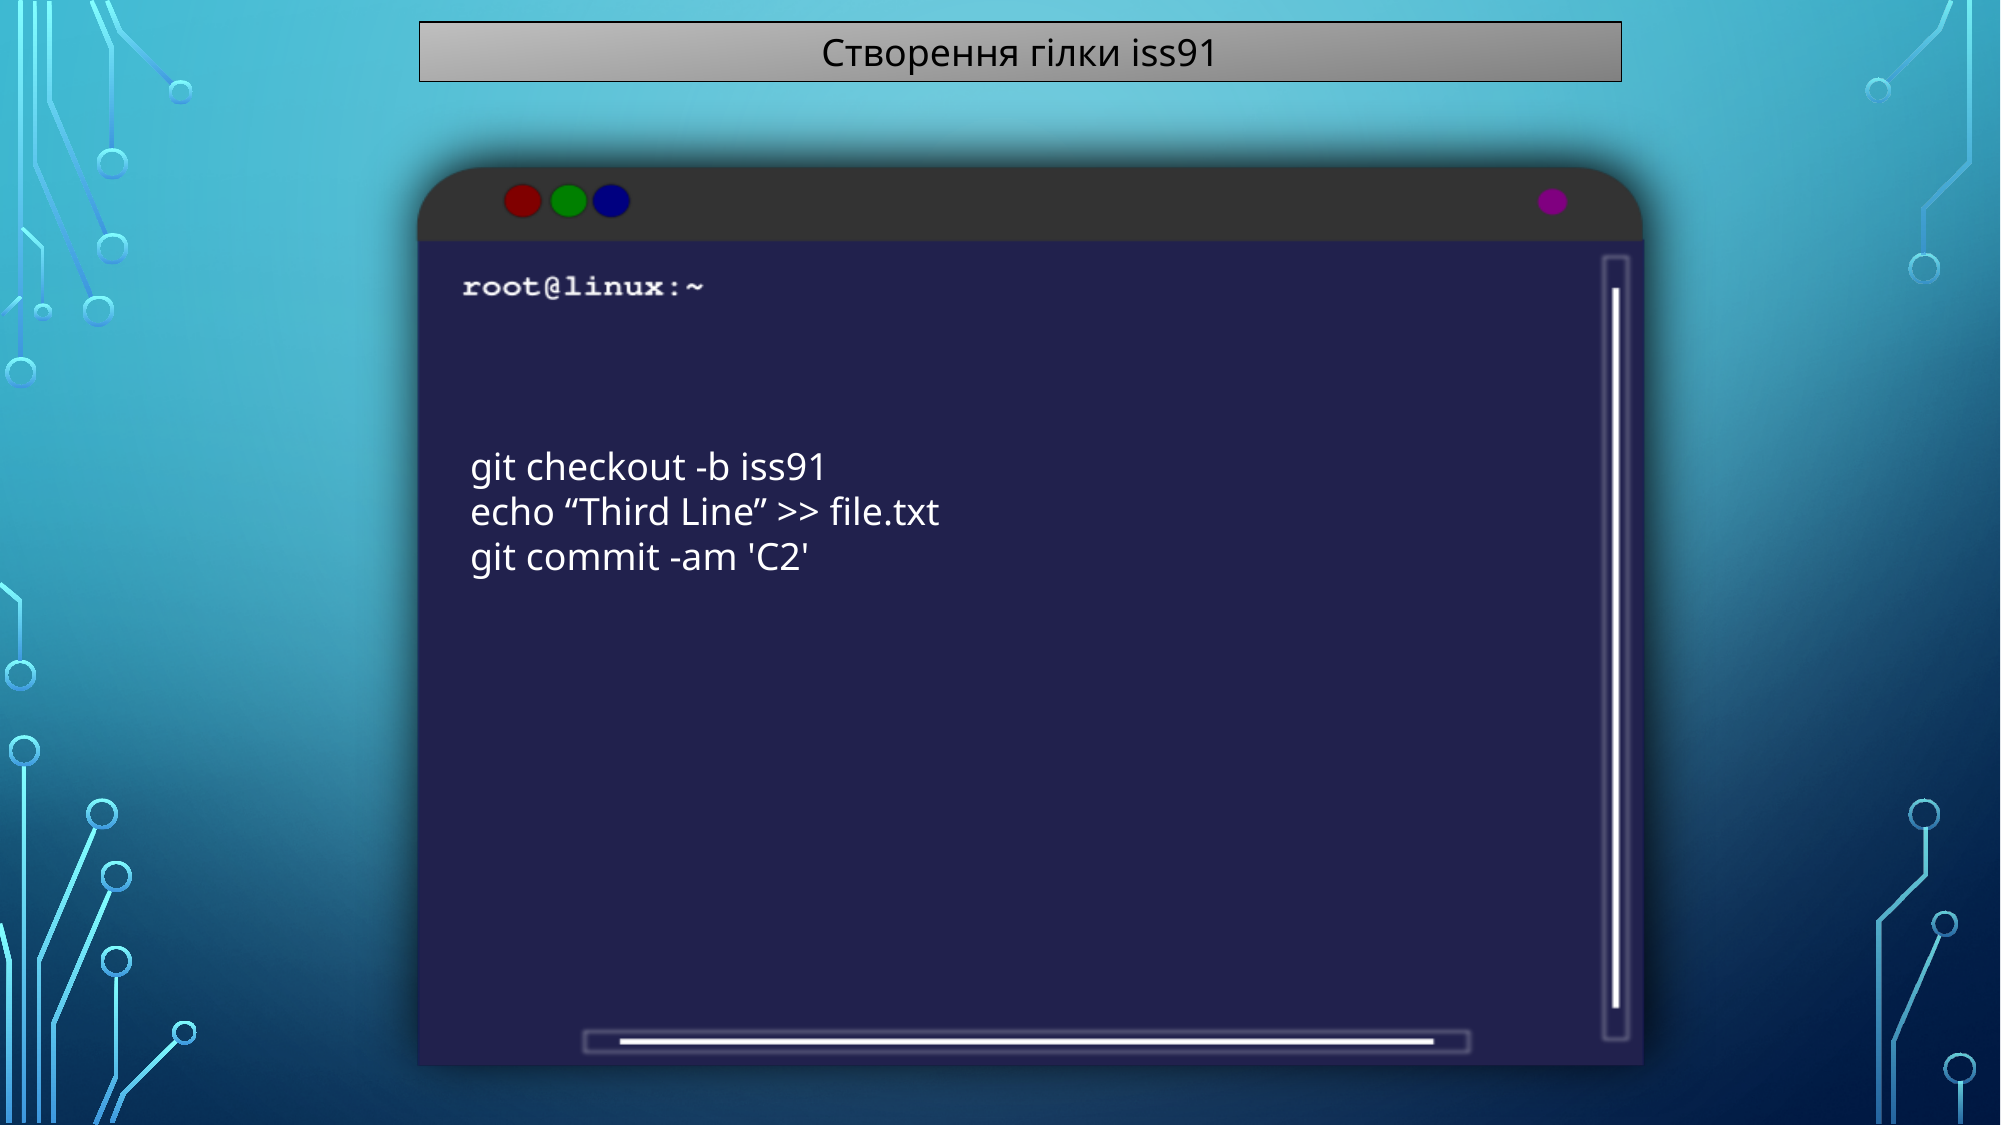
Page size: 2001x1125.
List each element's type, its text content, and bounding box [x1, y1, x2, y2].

text_box Створення гілки iss91 [419, 21, 1622, 82]
picture [354, 100, 1716, 1118]
